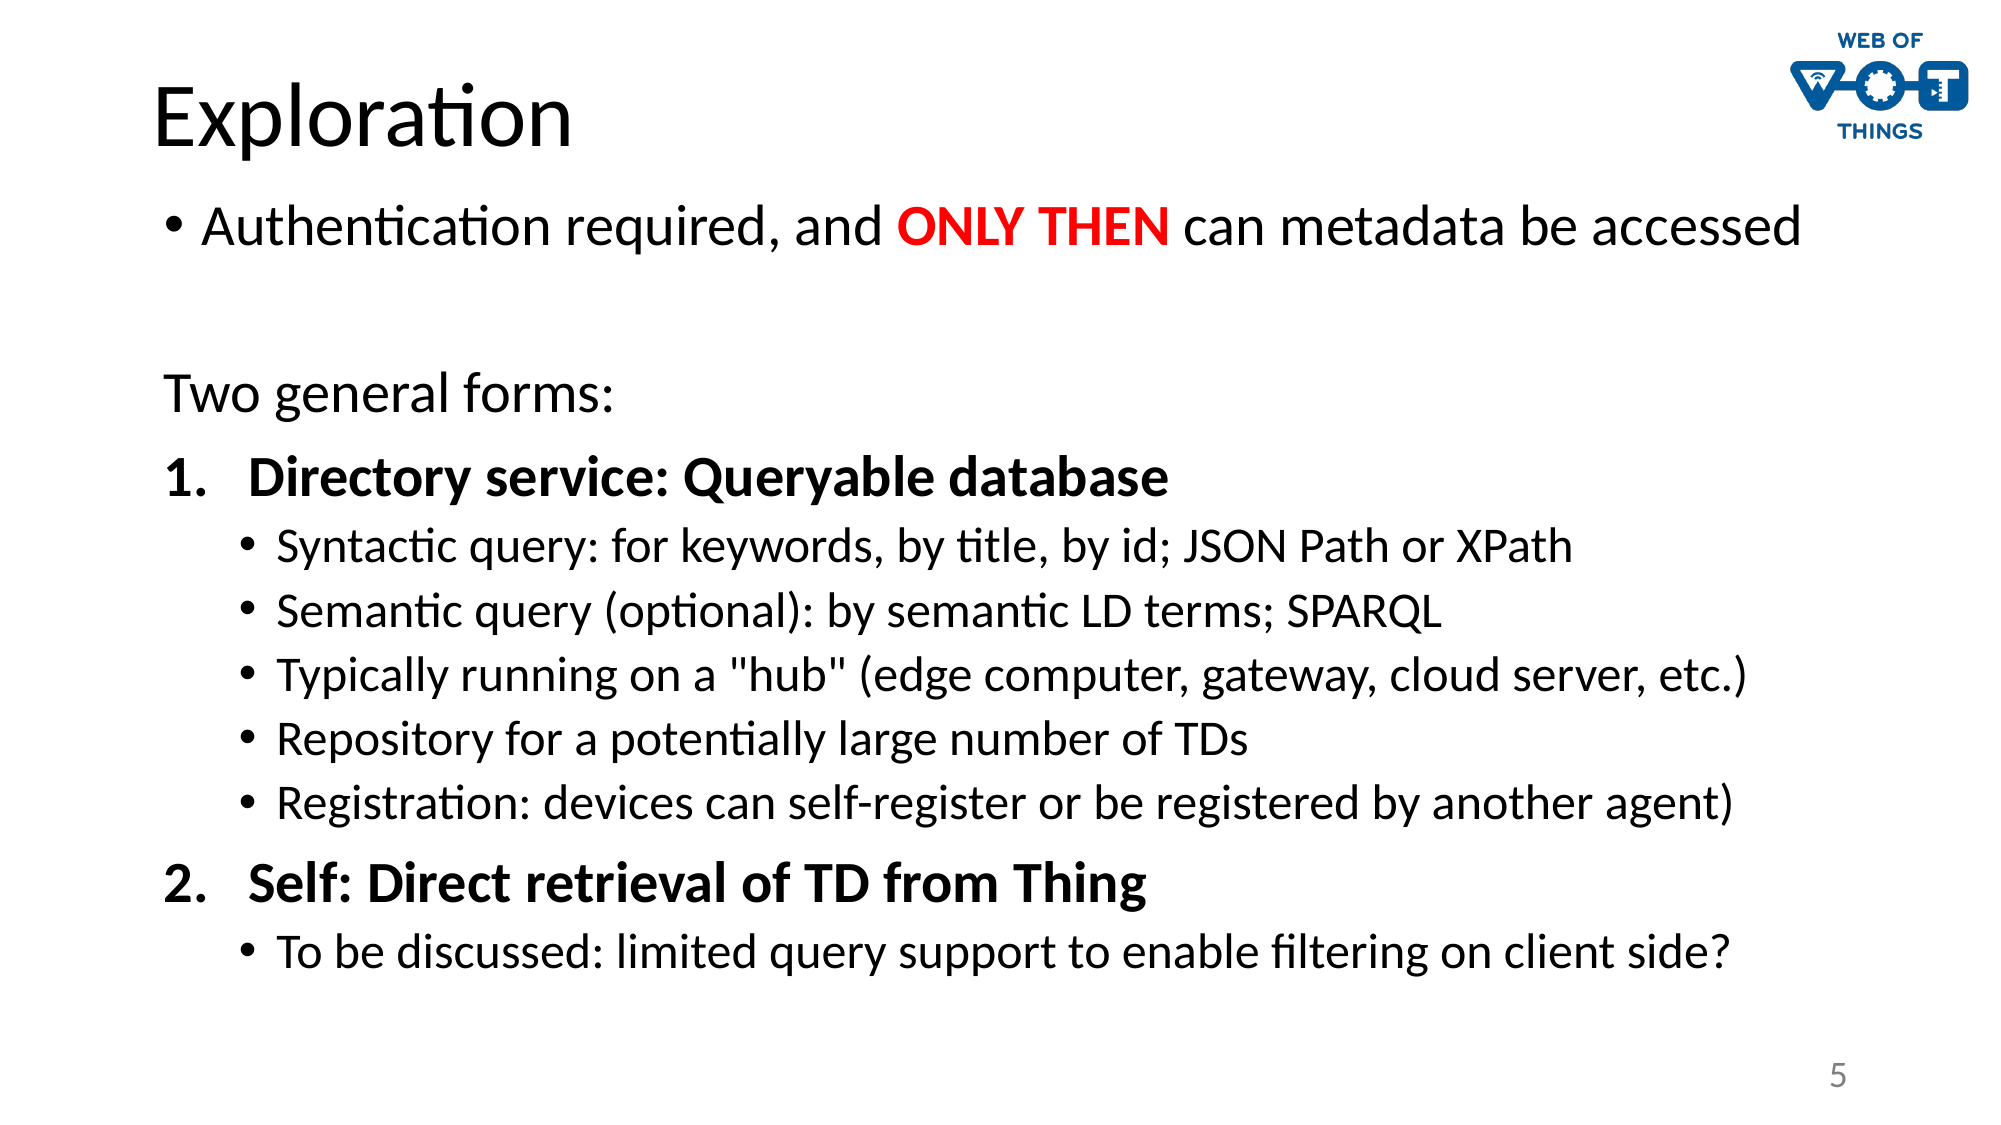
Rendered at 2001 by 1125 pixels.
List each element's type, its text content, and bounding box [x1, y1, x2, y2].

slide_number 5 [1412, 1042, 1863, 1103]
list Authentication required, and ONLY THEN can metadata be accessed Two general forms: Directory service: Queryable database Syntactic query: for keywords, by title, by id; JSON Path or XPath Semantic query (optional): by semantic LD terms; SPARQL Typically running on a "hub" (edge computer, gateway, cloud server, etc.) Repository for a potentially large number of TDs Registration: devices can self-register or be registered by another agent) Self: Direct retrieval of TD from Thing To be discussed: limited query support to enable filtering on client side? [148, 187, 1900, 1082]
picture [1773, 22, 1985, 149]
title Exploration [137, 59, 1863, 278]
